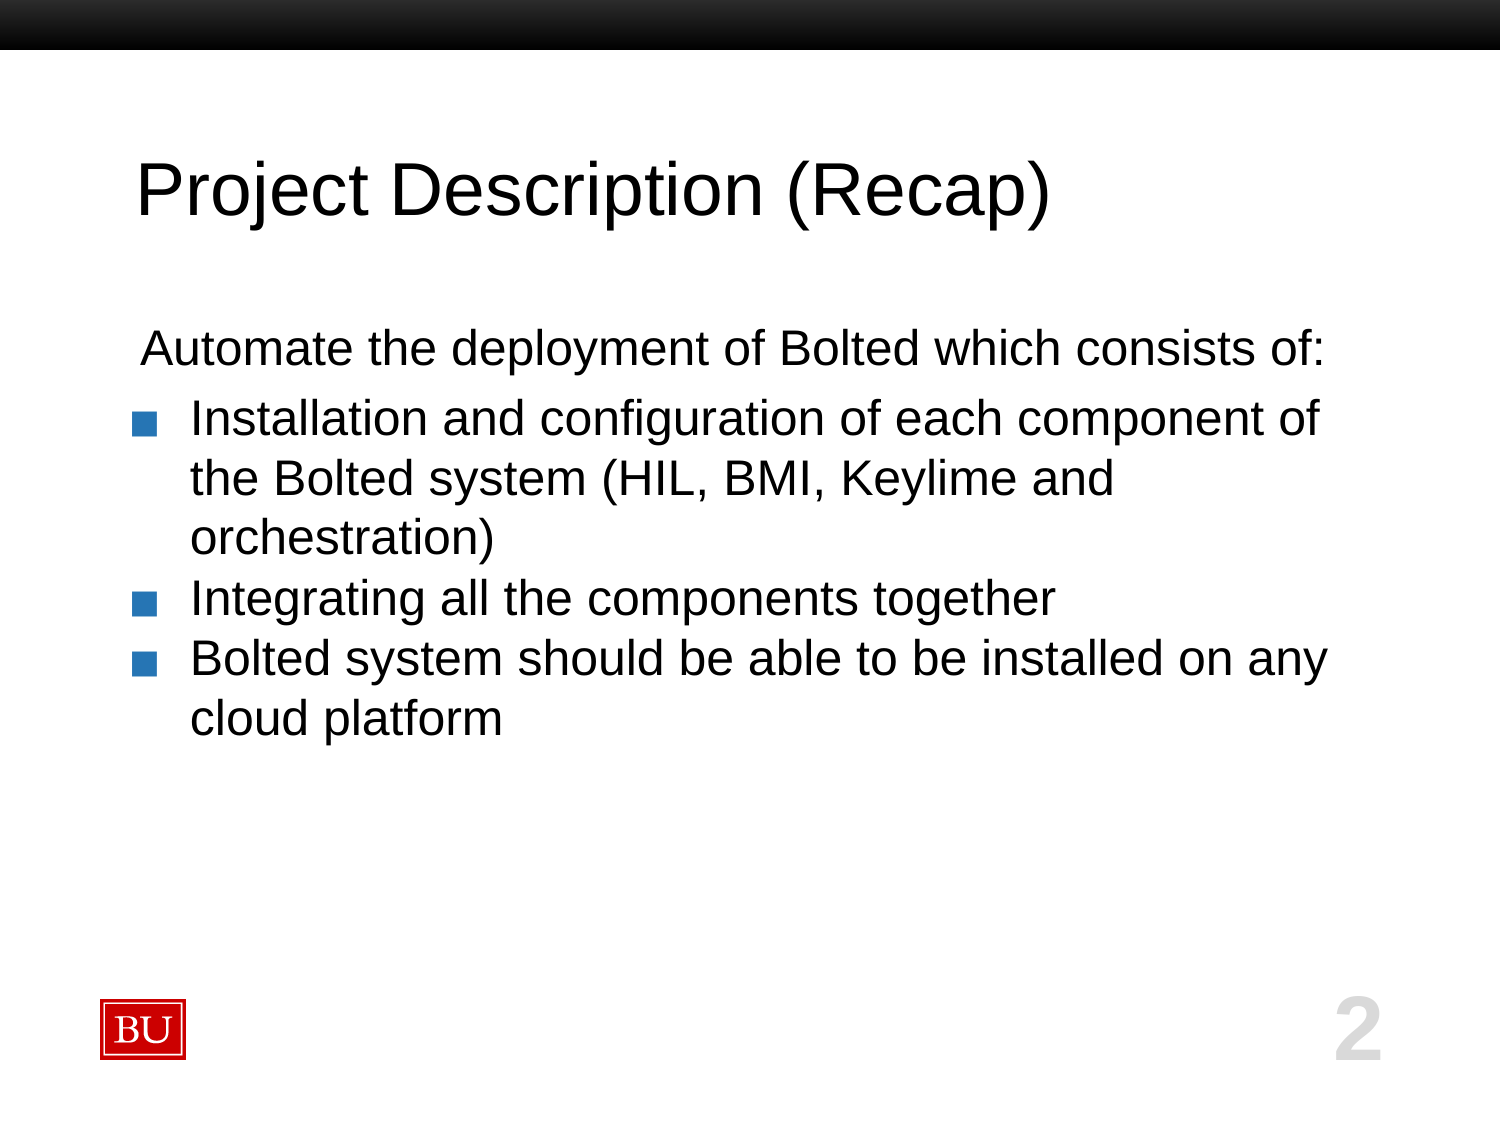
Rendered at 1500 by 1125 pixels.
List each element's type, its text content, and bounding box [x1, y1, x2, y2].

slide_number ‹#› [1162, 968, 1400, 1081]
picture [100, 999, 190, 1060]
list Automate the deployment of Bolted which consists of: Installation and configuration of each component of the Bolted system (HIL, BMI, Keylime and orchestration) Integrating all the components together Bolted system should be able to be installed on any cloud platform [99, 299, 1400, 938]
title Project Description (Recap) [99, 125, 1400, 238]
